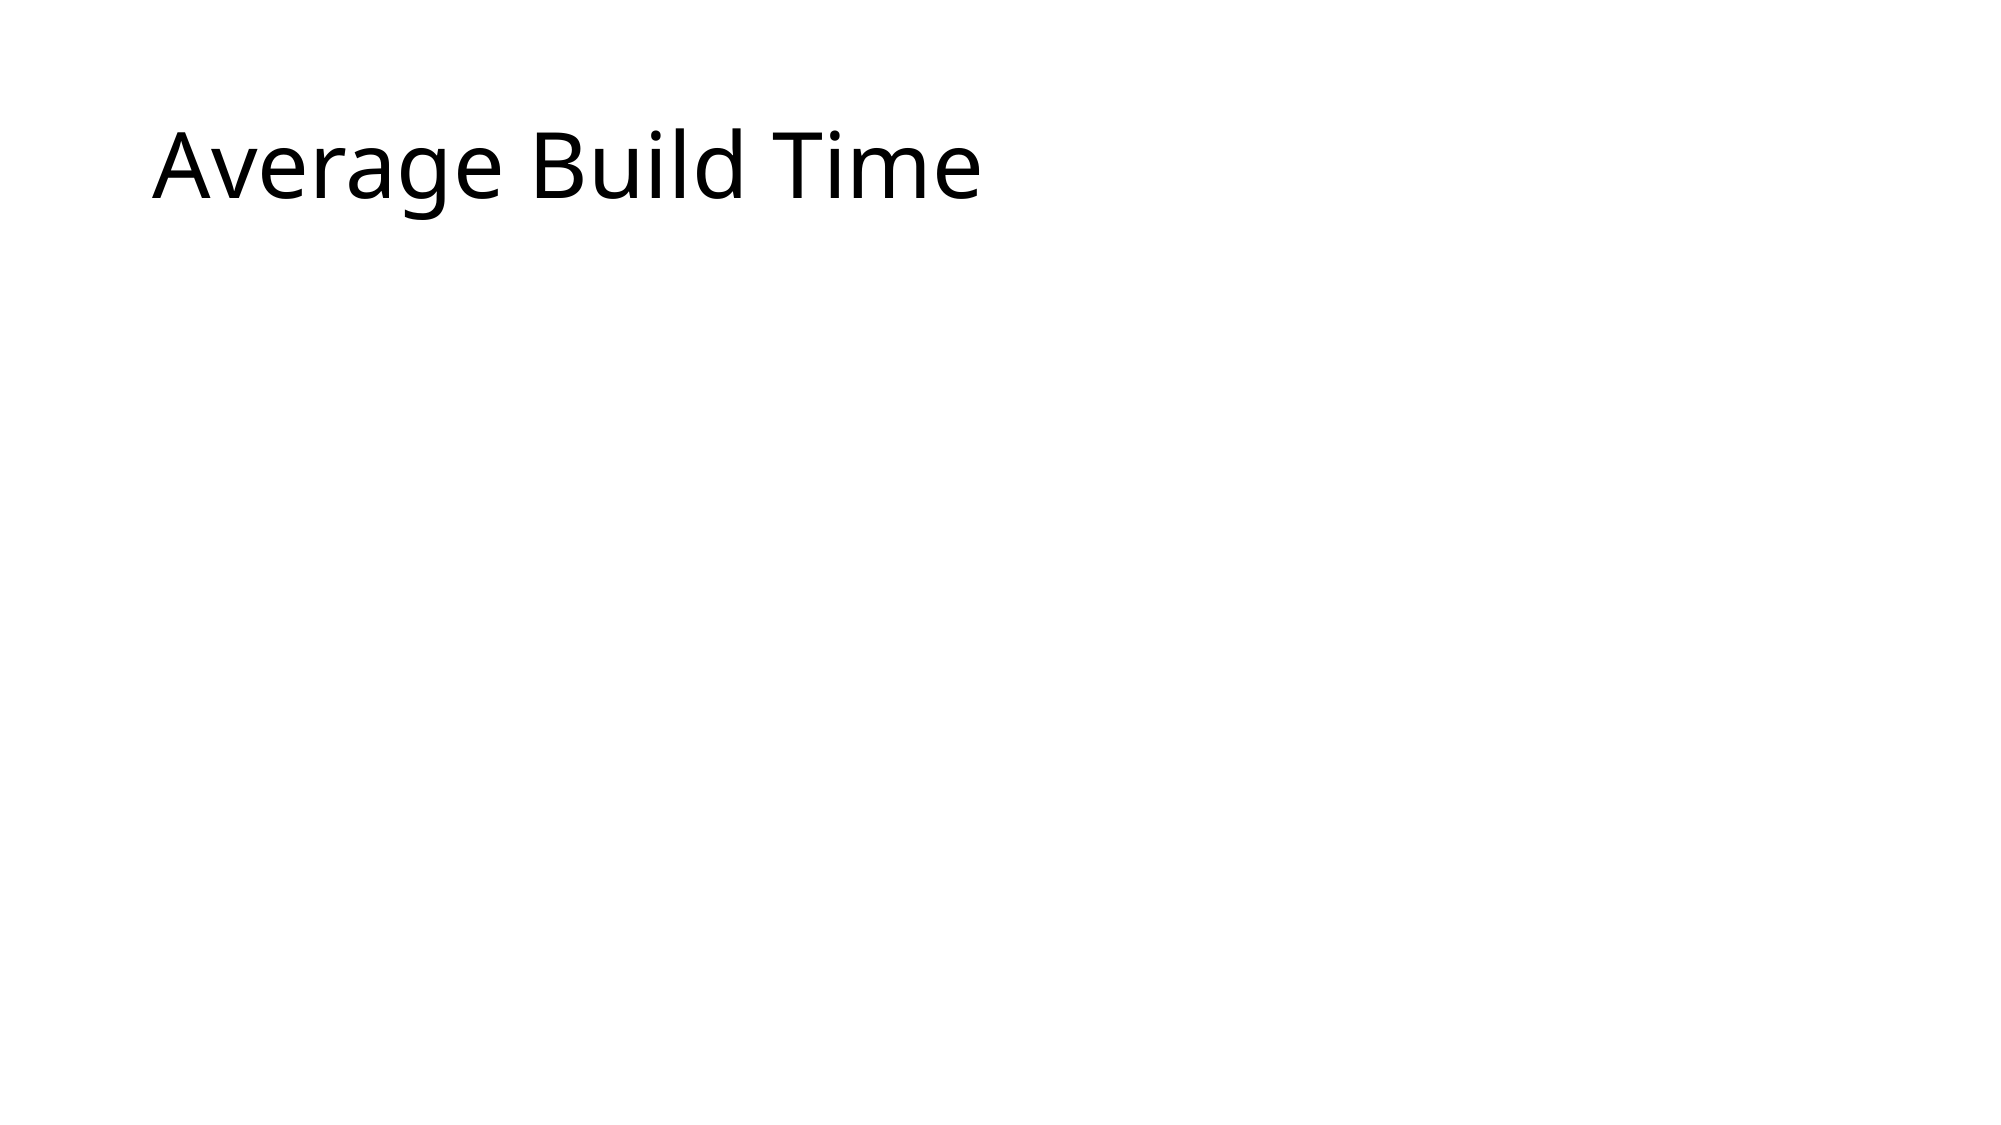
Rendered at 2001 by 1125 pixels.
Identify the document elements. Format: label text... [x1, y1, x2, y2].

title Average Build Time [137, 59, 1863, 278]
